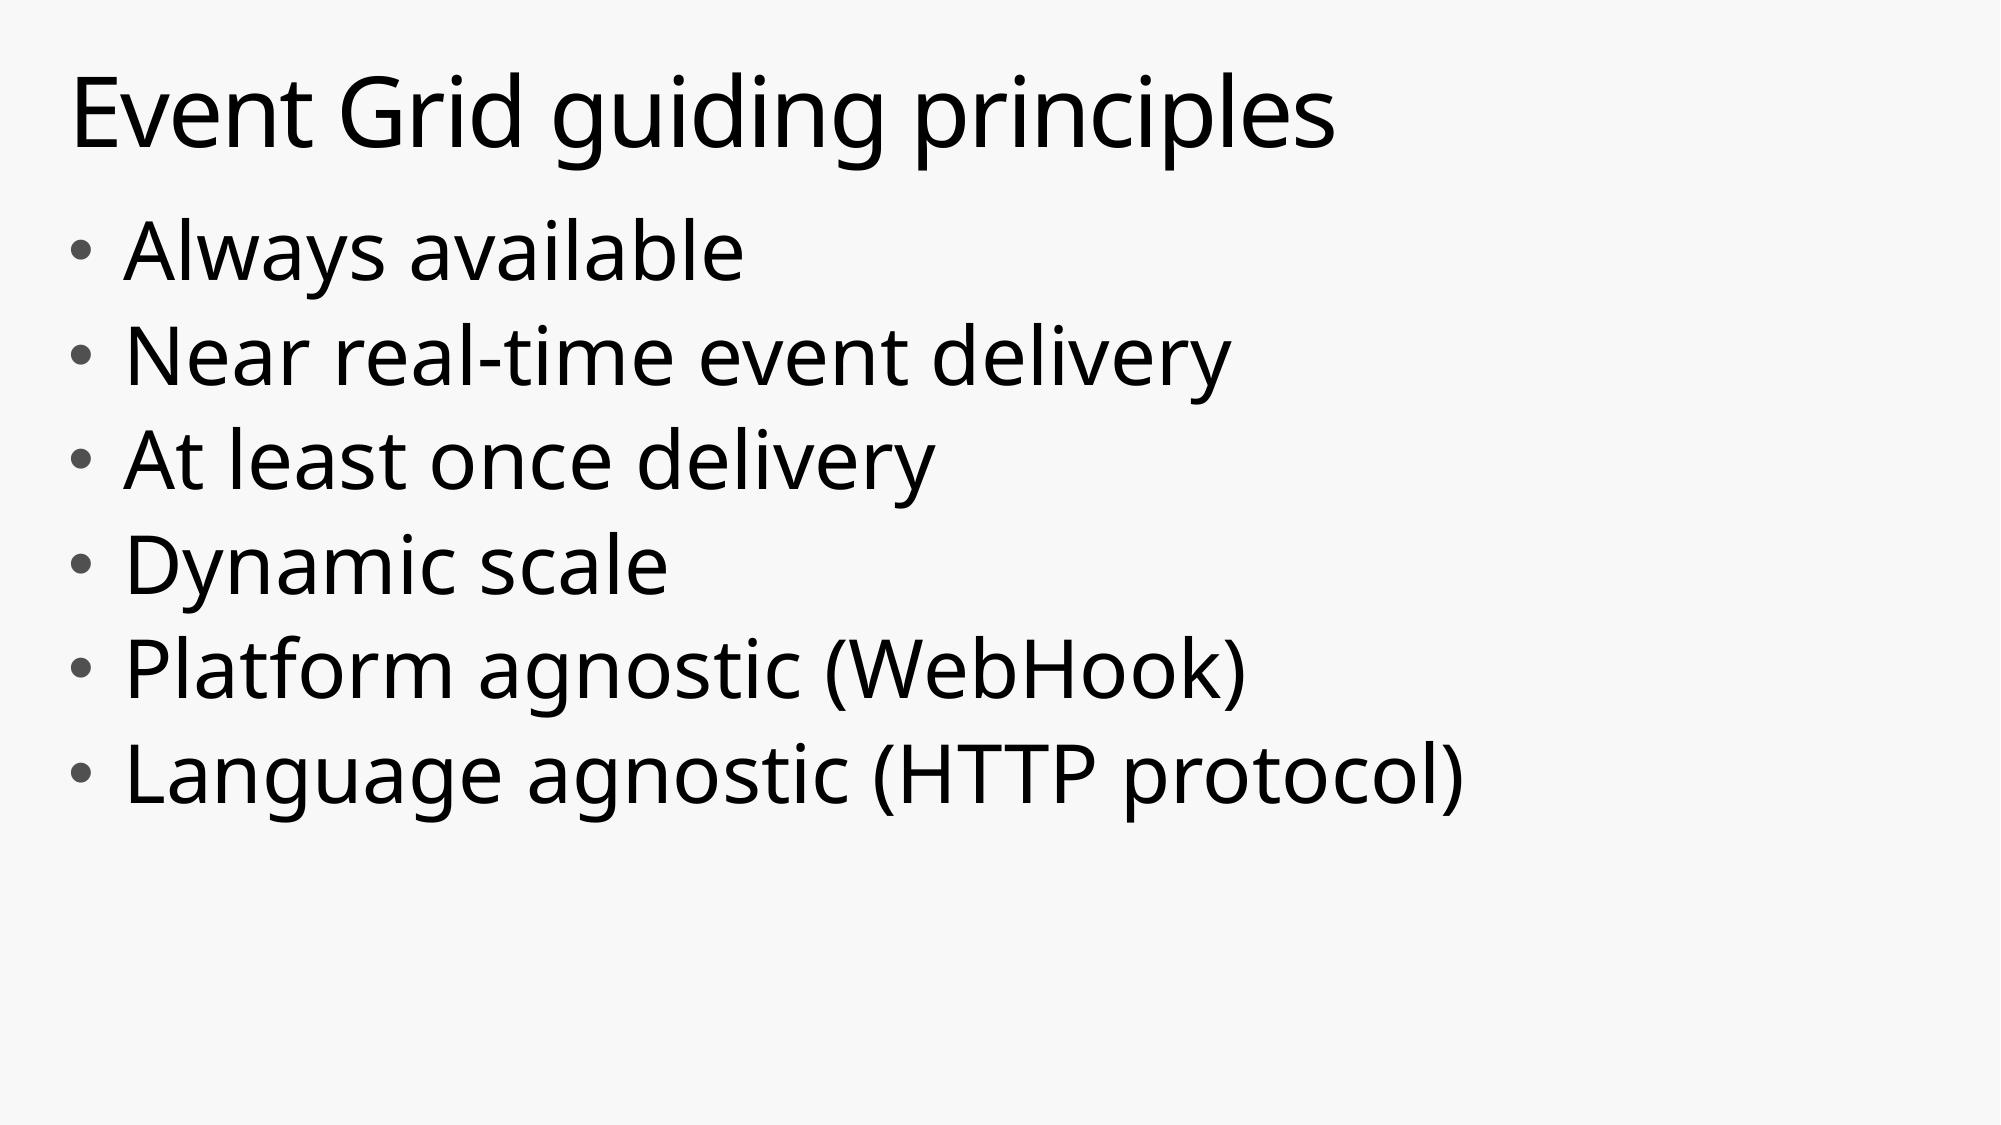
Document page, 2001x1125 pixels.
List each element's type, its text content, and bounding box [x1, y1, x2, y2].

title Event Grid guiding principles [44, 47, 1957, 196]
list Always available Near real-time event delivery At least once delivery Dynamic scale Platform agnostic (WebHook) Language agnostic (HTTP protocol) [44, 196, 1956, 924]
